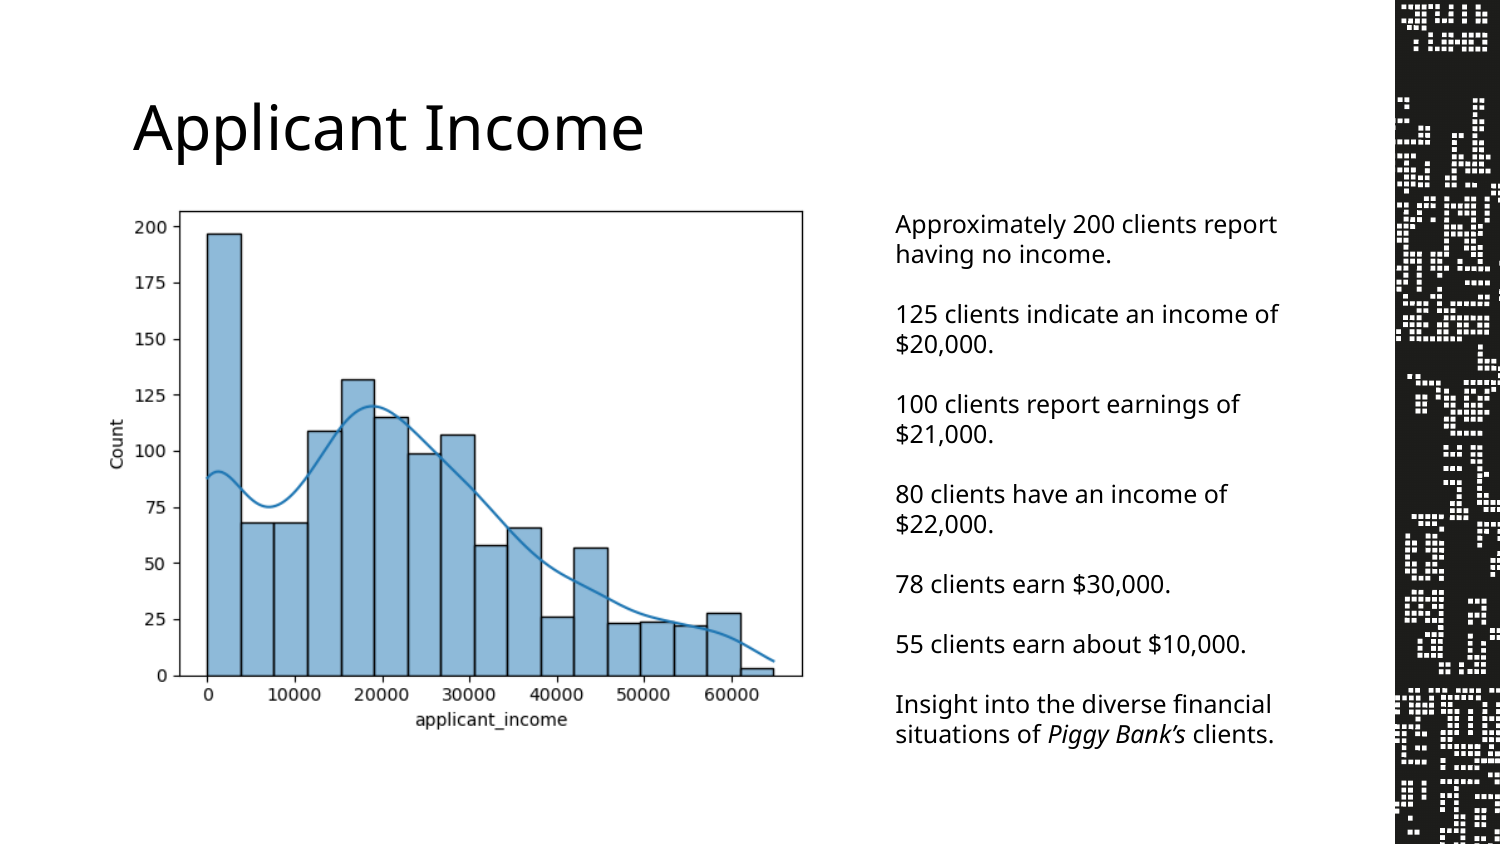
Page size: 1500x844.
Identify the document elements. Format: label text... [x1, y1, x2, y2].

text_box Approximately 200 clients report having no income. 125 clients indicate an income of $20,000. 100 clients report earnings of $21,000. 80 clients have an income of $22,000. 78 clients earn $30,000. 55 clients earn about $10,000. Insight into the diverse financial situations of Piggy Bank’s clients. [880, 201, 1314, 756]
title Applicant Income [118, 72, 1382, 167]
picture [98, 201, 807, 737]
picture [1395, 0, 1500, 844]
